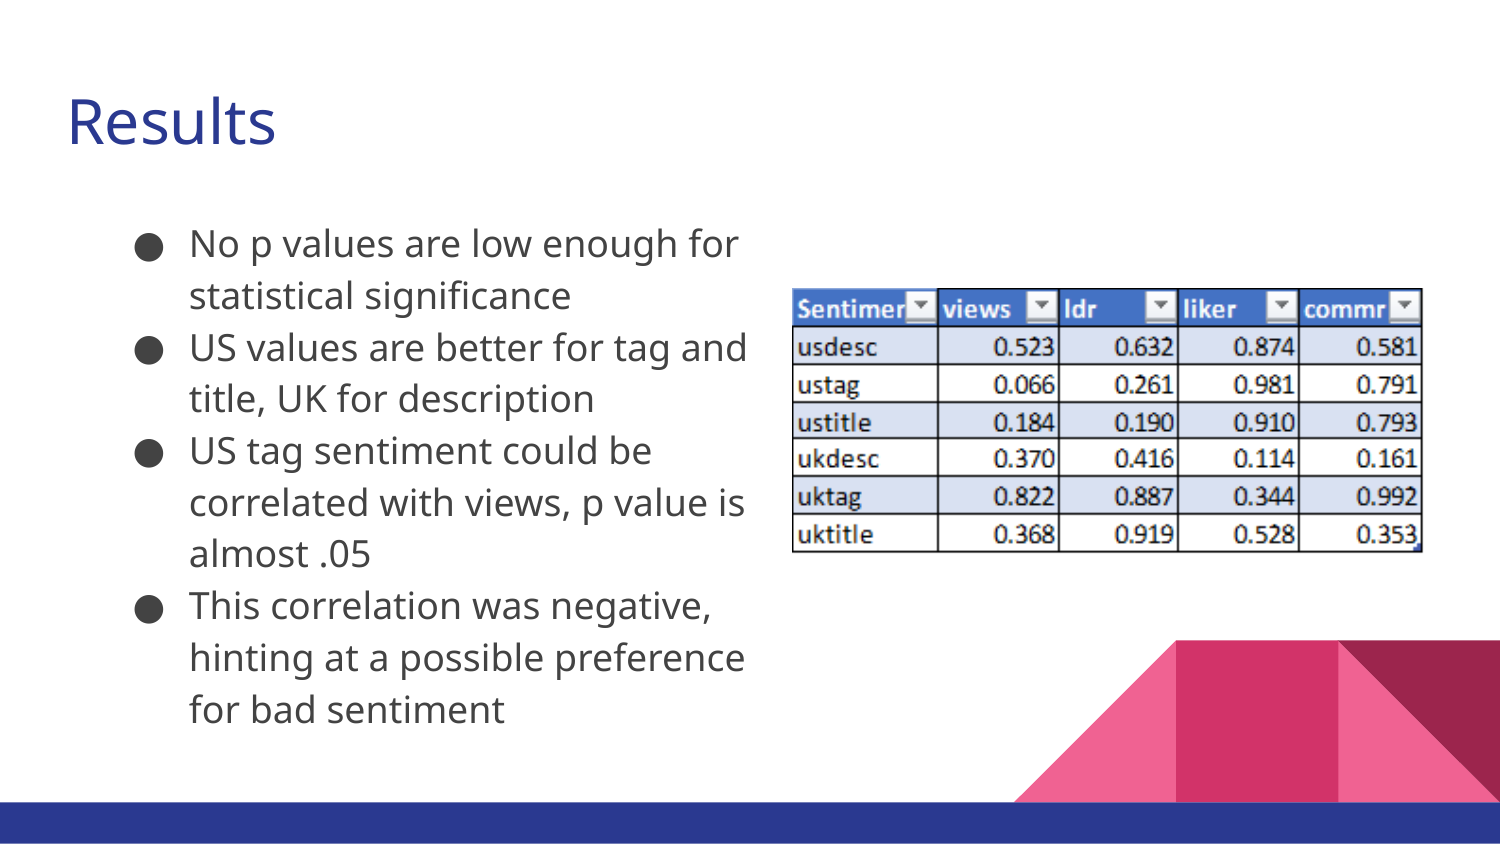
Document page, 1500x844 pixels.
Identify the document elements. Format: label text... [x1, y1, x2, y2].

picture [792, 288, 1425, 555]
title Results [51, 67, 1449, 167]
list No p values are low enough for statistical significance US values are better for tag and title, UK for description US tag sentiment could be correlated with views, p value is almost .05 This correlation was negative, hinting at a possible preference for bad sentiment [98, 198, 1401, 747]
